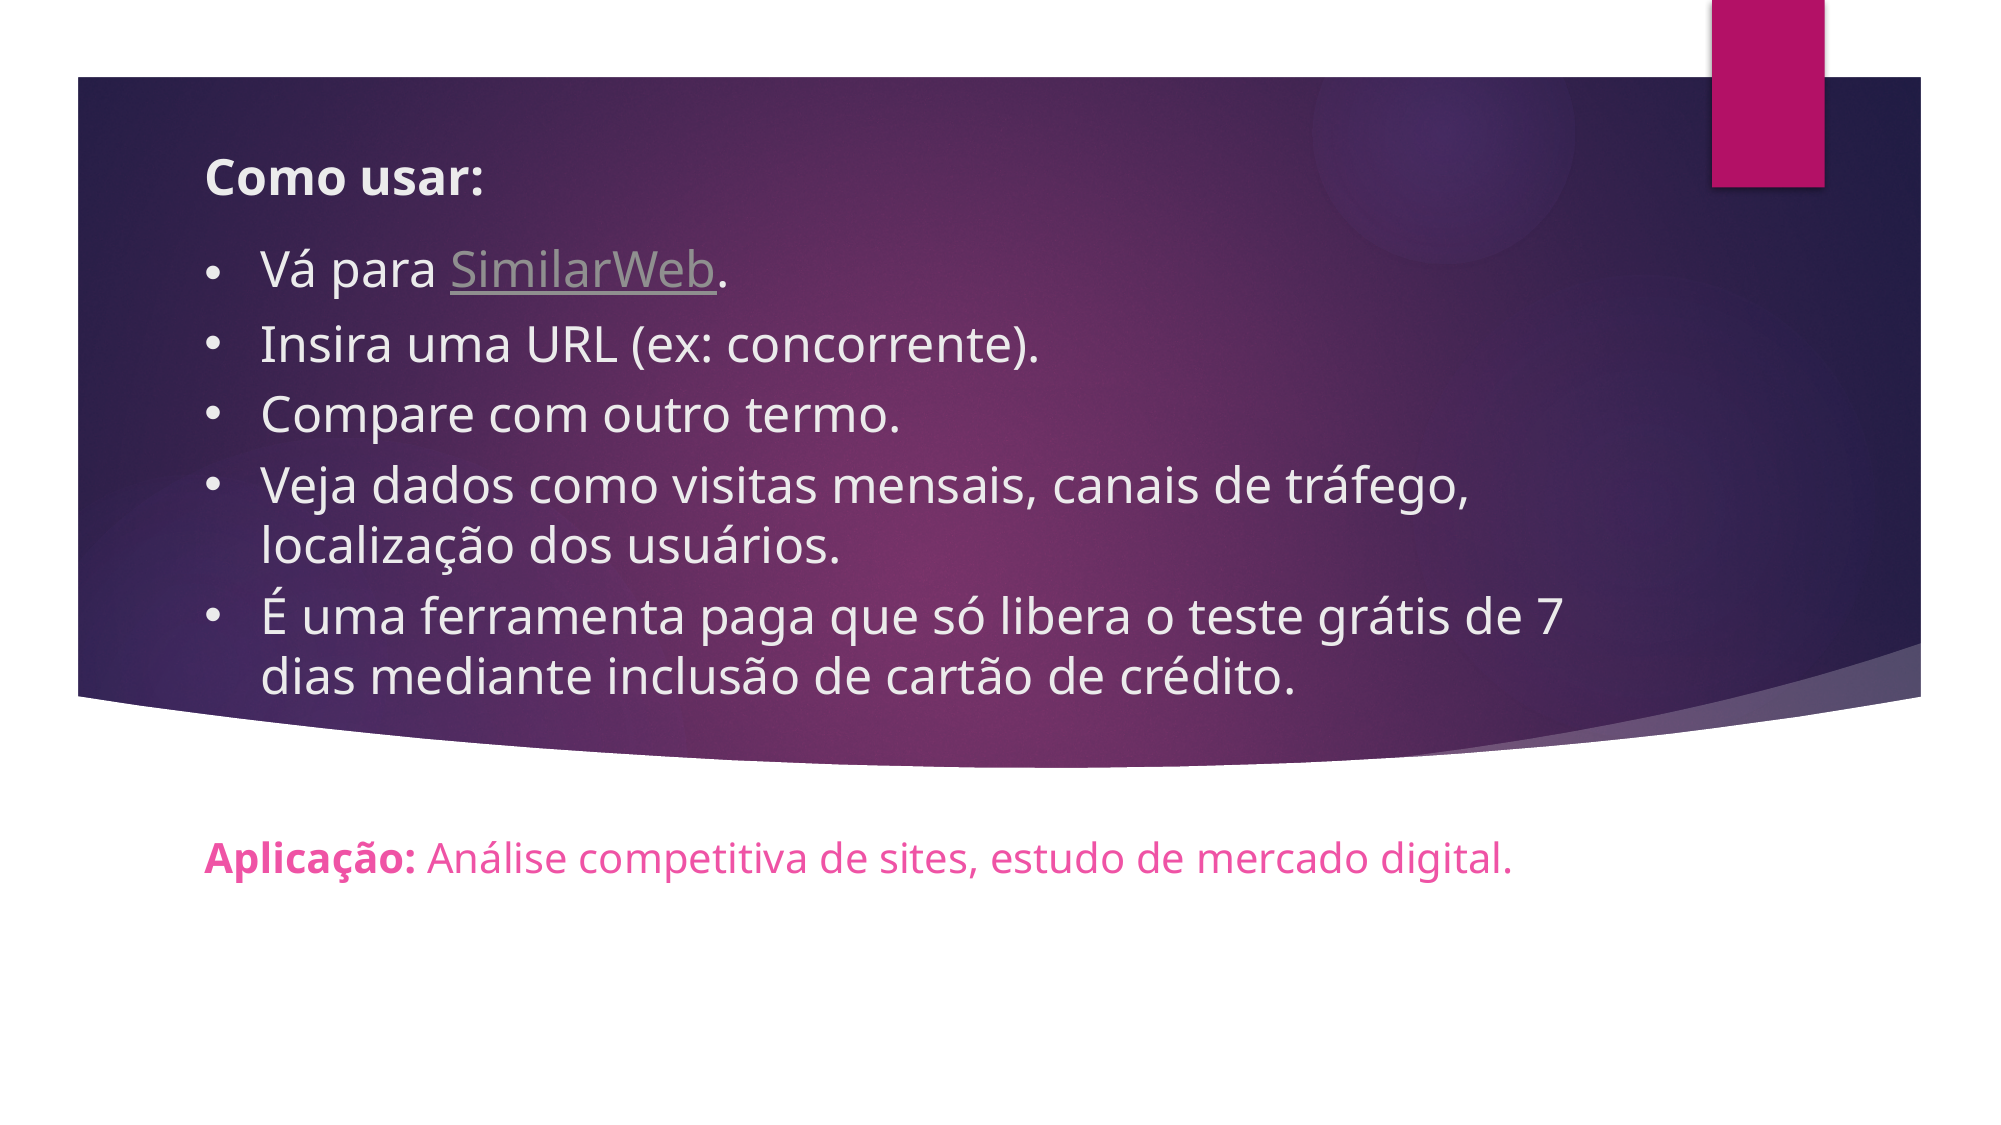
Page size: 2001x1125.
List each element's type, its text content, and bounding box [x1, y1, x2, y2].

text_box Veja dados como visitas mensais, canais de tráfego, localização dos usuários. [189, 449, 1638, 581]
text_box É uma ferramenta paga que só libera o teste grátis de 7 dias mediante inclusão de cartão de crédito. [189, 581, 1638, 713]
title Vá para SimilarWeb. [189, 241, 1638, 313]
text_box Como usar: [189, 120, 1638, 213]
list Aplicação: Análise competitiva de sites, estudo de mercado digital. [189, 824, 1638, 966]
text_box Insira uma URL (ex: concorrente). [189, 313, 1638, 379]
text_box Compare com outro termo. [189, 379, 1638, 449]
